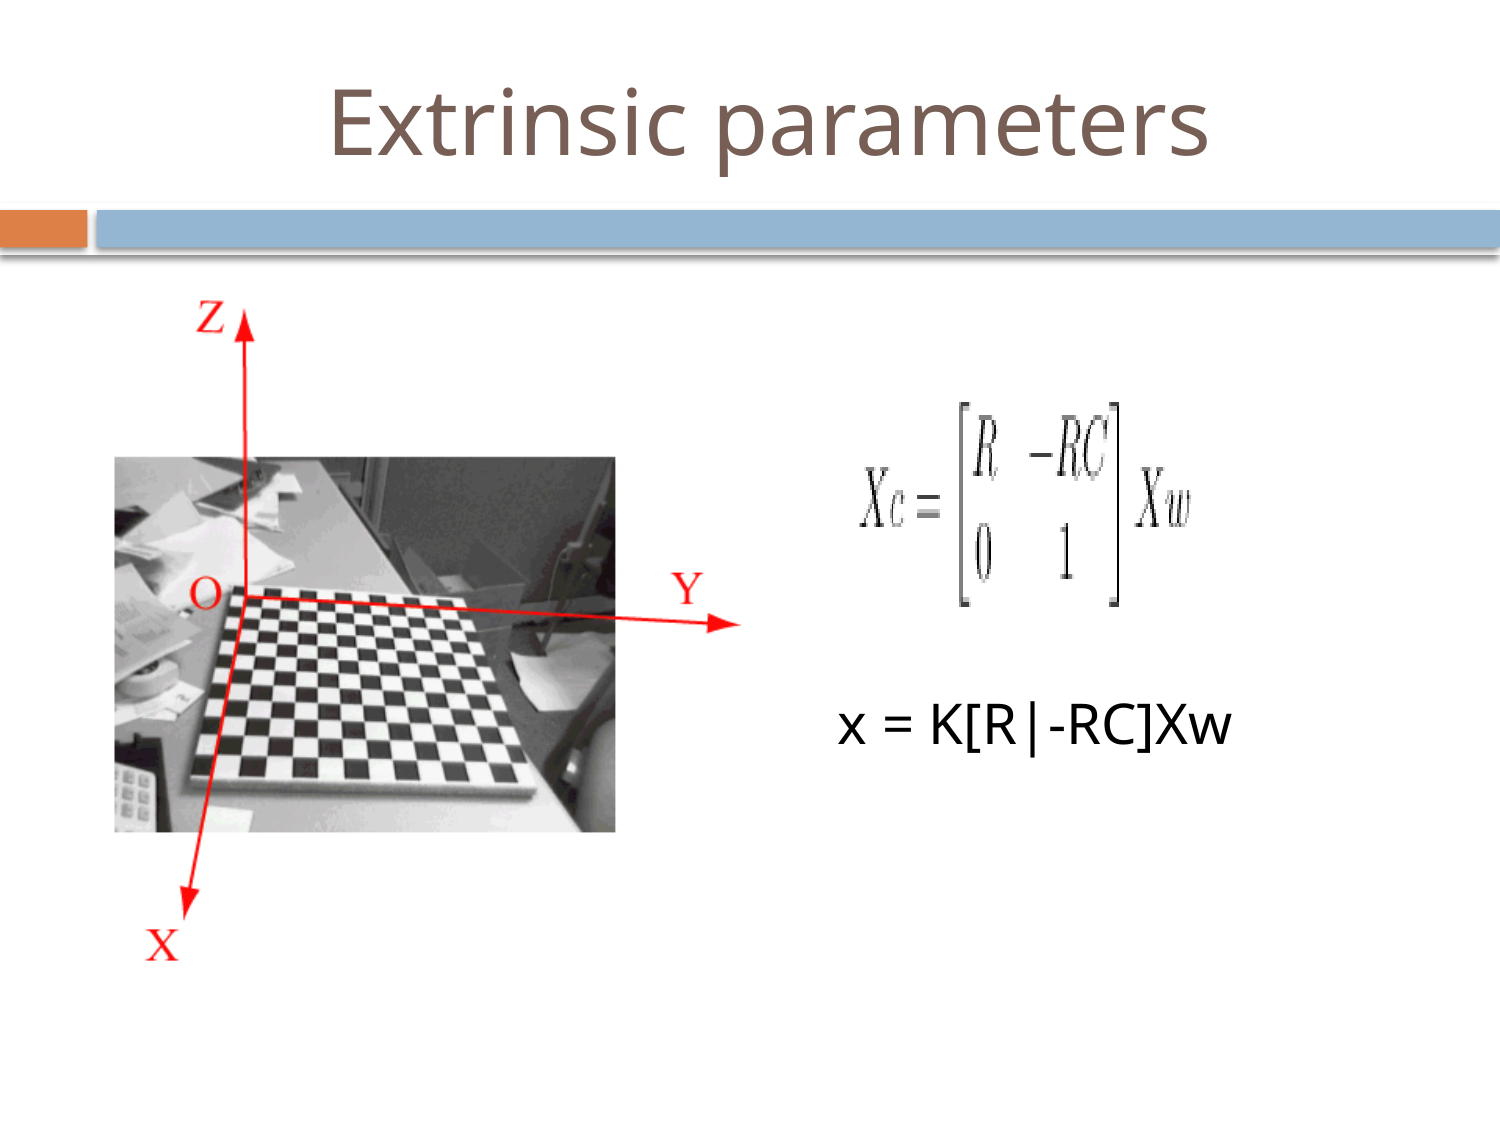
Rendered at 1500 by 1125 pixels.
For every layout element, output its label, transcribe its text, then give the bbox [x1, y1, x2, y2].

picture [858, 402, 1191, 608]
text_box x = K[R|-RC]Xw [810, 635, 1260, 898]
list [96, 282, 758, 976]
title Extrinsic parameters [100, 37, 1438, 200]
